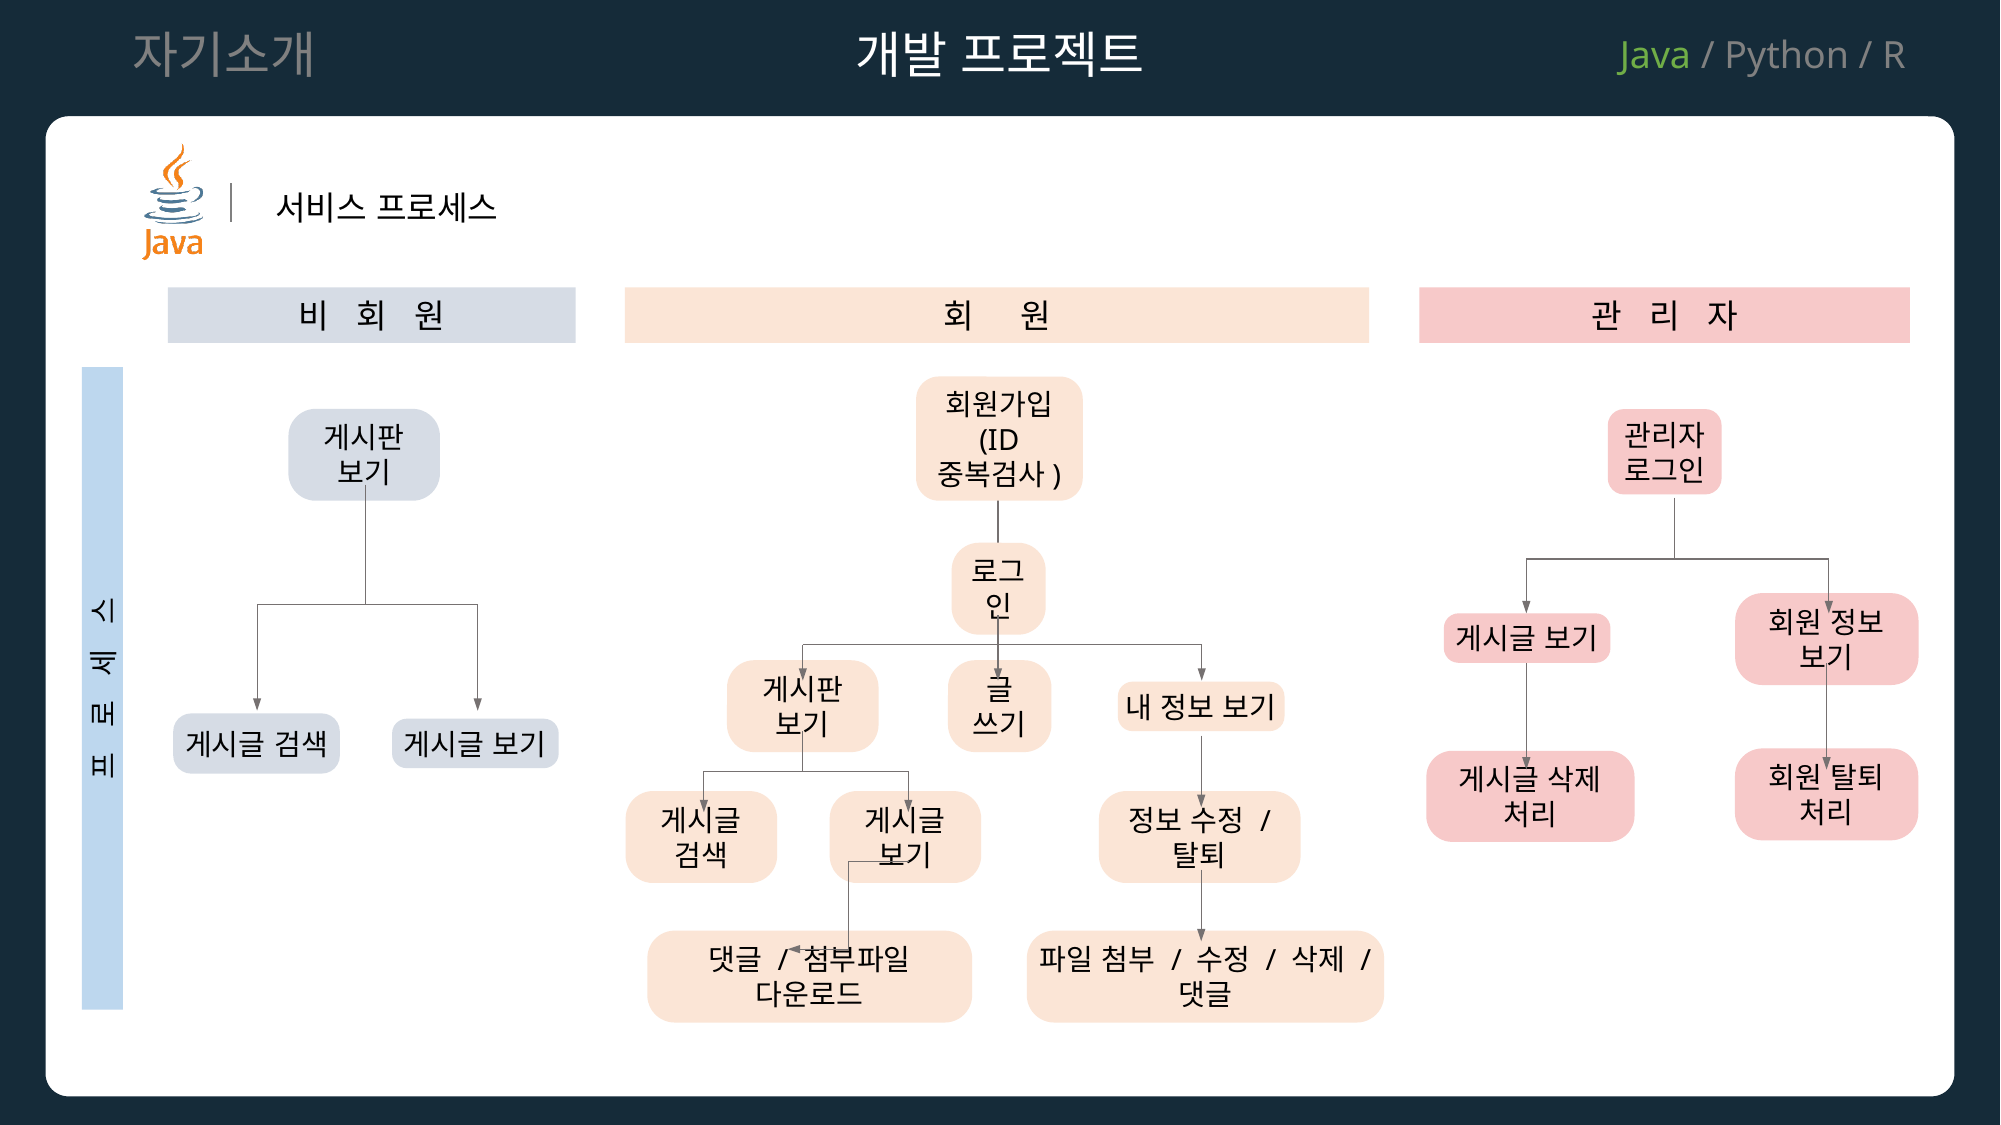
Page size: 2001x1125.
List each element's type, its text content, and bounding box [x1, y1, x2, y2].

text_box 자기소개 [117, 16, 332, 91]
text_box 프 로 세 스 [81, 366, 124, 1011]
text_box Java / Python / R [1604, 23, 1921, 84]
text_box [43, 114, 1957, 1099]
text_box 서비스 프로세스 [260, 159, 661, 235]
text_box 관 리 자 [1419, 287, 1910, 343]
text_box 비 회 원 [167, 287, 576, 343]
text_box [1426, 405, 1919, 820]
picture [142, 143, 205, 263]
text_box 회 원 [624, 287, 1370, 343]
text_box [625, 395, 1385, 1002]
text_box 개발 프로젝트 [840, 16, 1160, 91]
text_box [173, 424, 559, 774]
